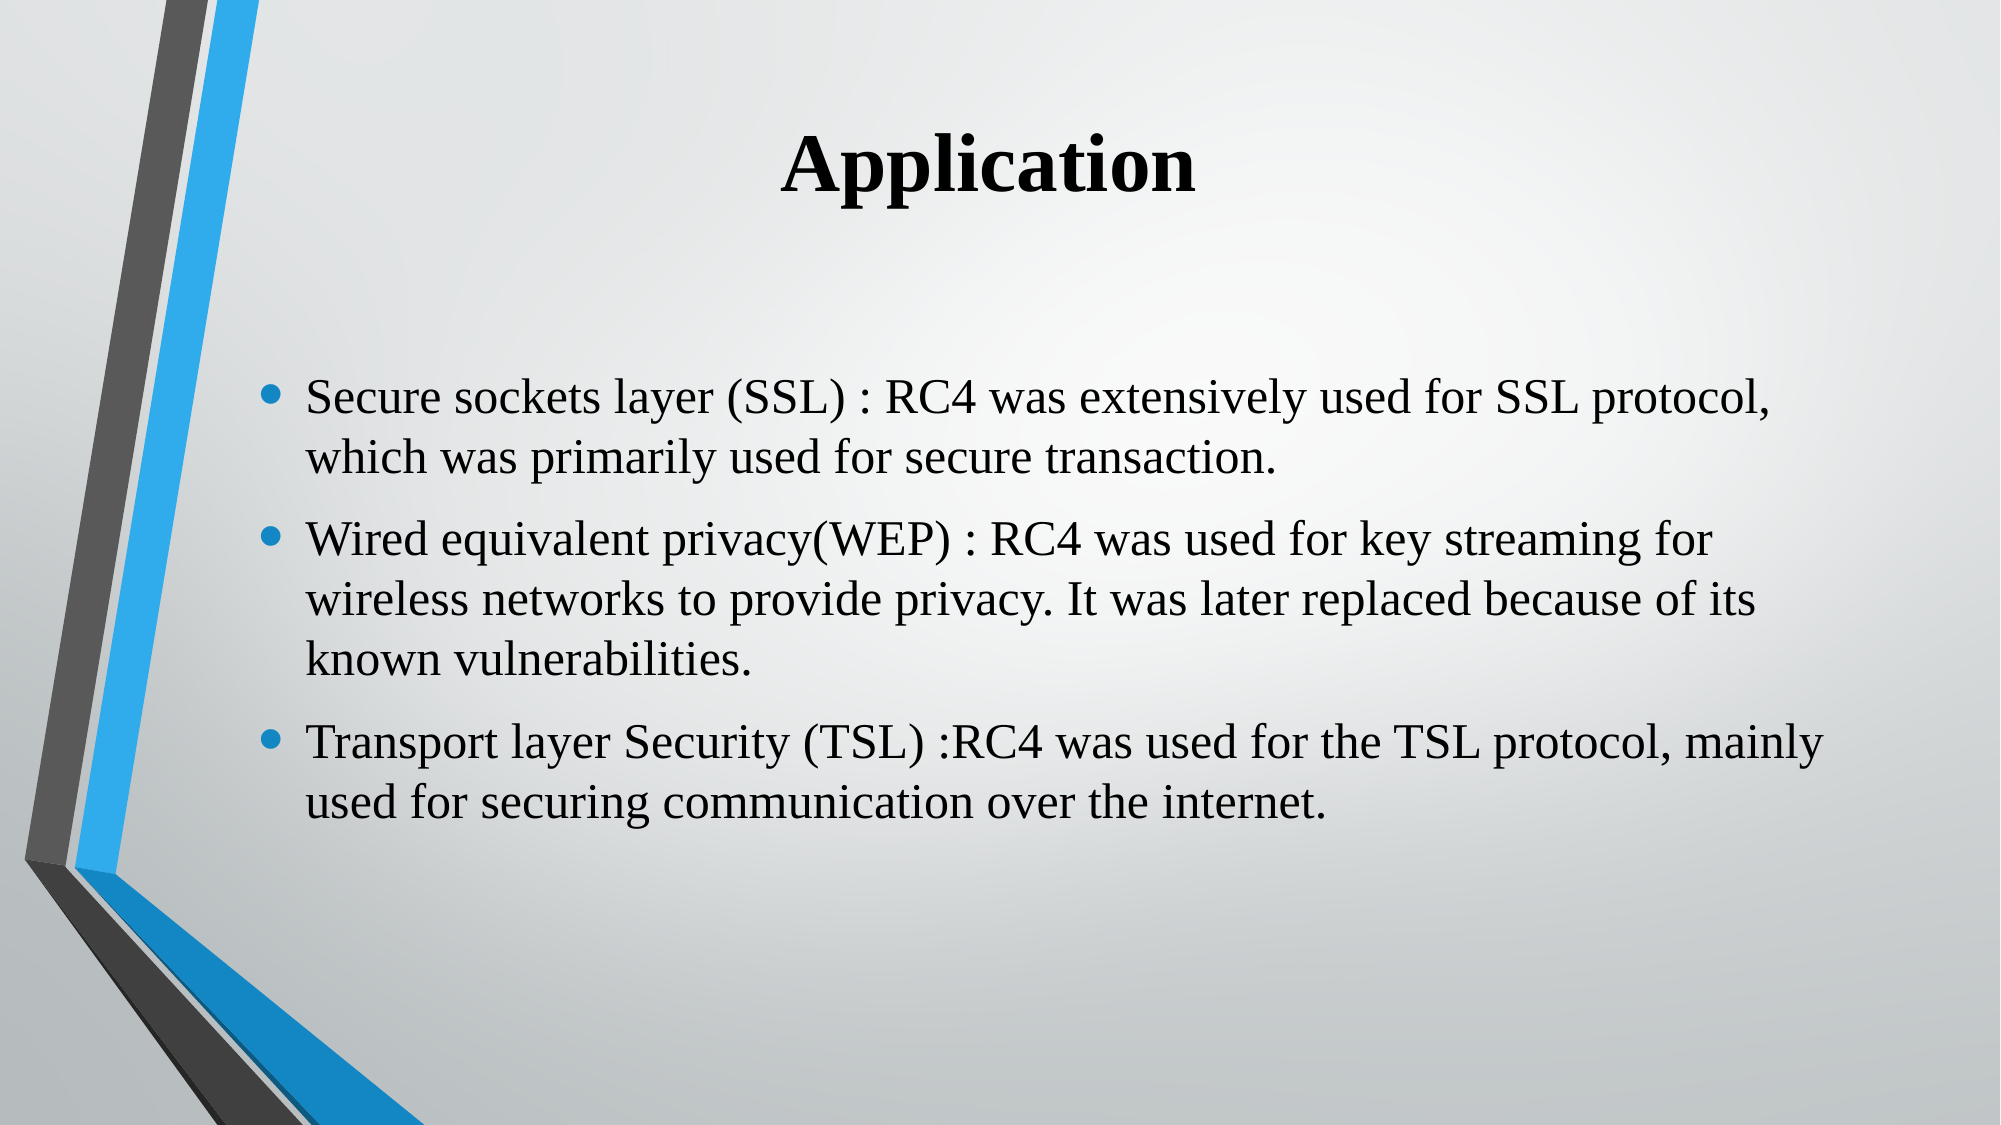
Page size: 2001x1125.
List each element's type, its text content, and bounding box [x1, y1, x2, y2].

title Application [178, 14, 1822, 303]
list Secure sockets layer (SSL) : RC4 was extensively used for SSL protocol, which was primarily used for secure transaction. Wired equivalent privacy(WEP) : RC4 was used for key streaming for wireless networks to provide privacy. It was later replaced because of its known vulnerabilities. Transport layer Security (TSL) :RC4 was used for the TSL protocol, mainly used for securing communication over the internet. [243, 241, 1887, 950]
